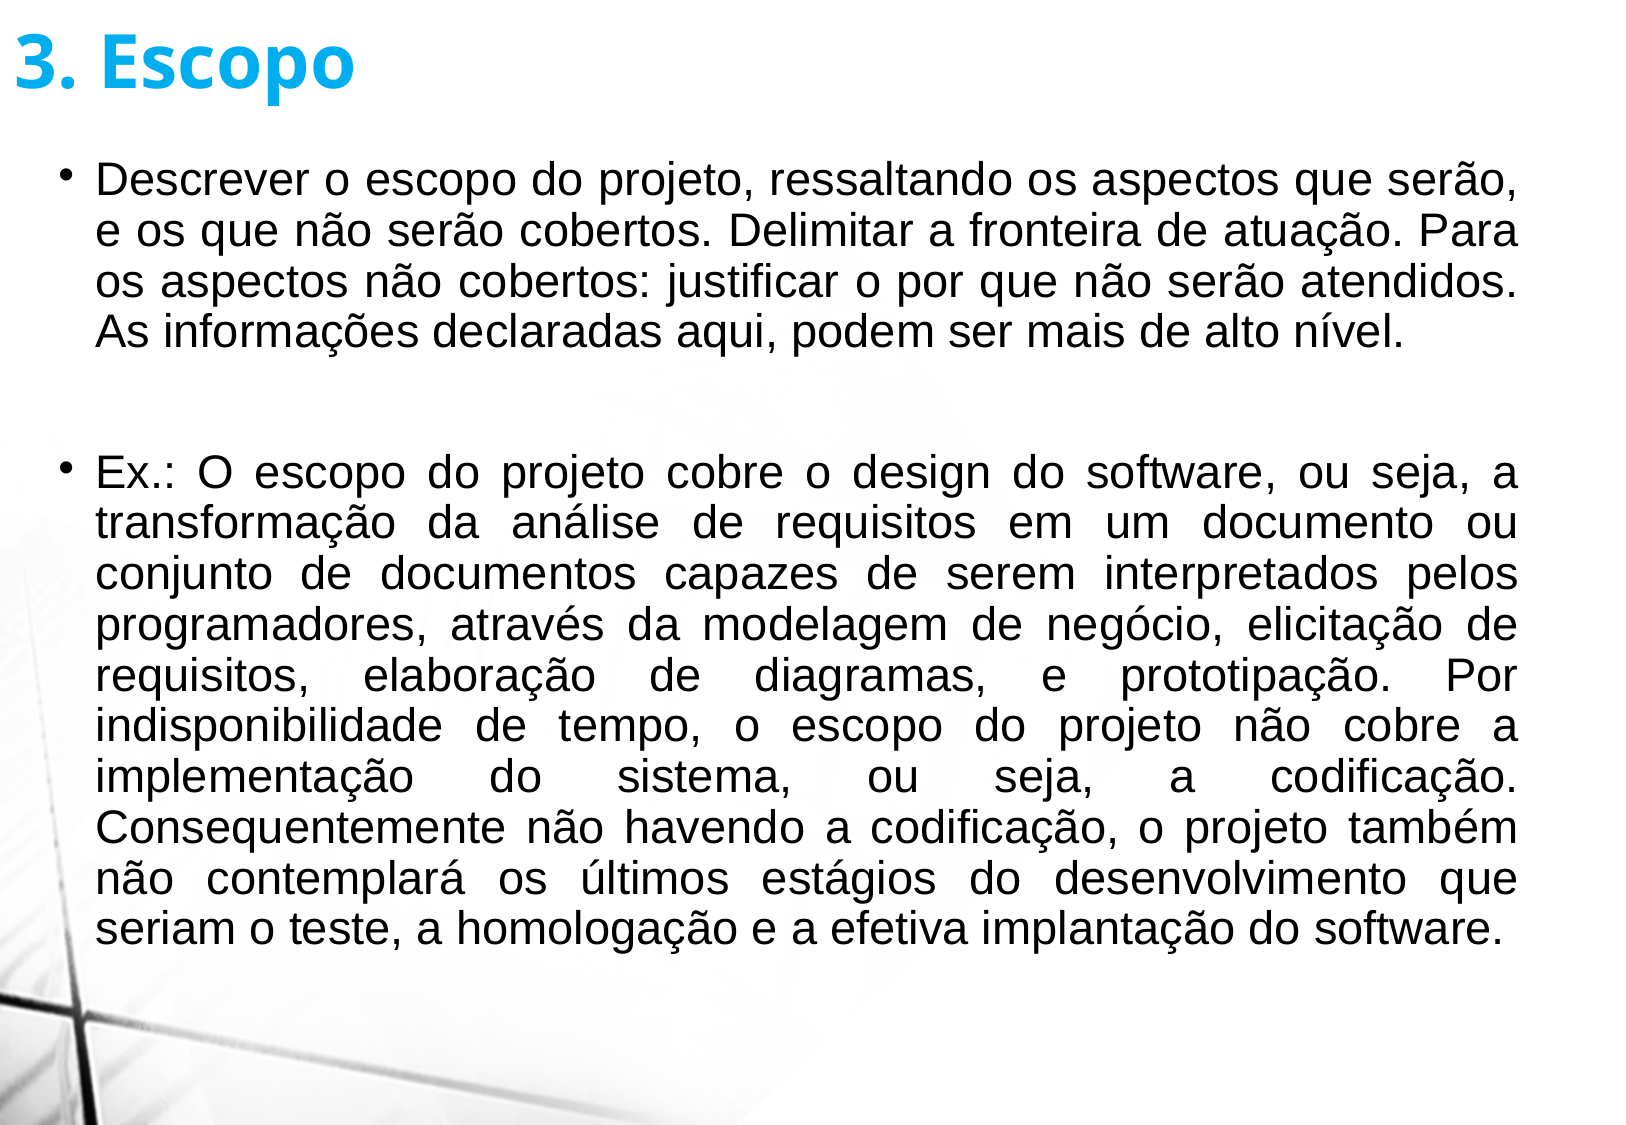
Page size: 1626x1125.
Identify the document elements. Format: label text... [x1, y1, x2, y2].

picture [0, 0, 1626, 1125]
text_box 3. Escopo [0, 0, 1158, 110]
text_box Descrever o escopo do projeto, ressaltando os aspectos que serão, e os que não serão cobertos. Delimitar a fronteira de atuação. Para os aspectos não cobertos: justificar o por que não serão atendidos. As informações declaradas aqui, podem ser mais de alto nível. Ex.: O escopo do projeto cobre o design do software, ou seja, a transformação da análise de requisitos em um documento ou conjunto de documentos capazes de serem interpretados pelos programadores, através da modelagem de negócio, elicitação de requisitos, elaboração de diagramas, e prototipação. Por indisponibilidade de tempo, o escopo do projeto não cobre a implementação do sistema, ou seja, a codificação. Consequentemente não havendo a codificação, o projeto também não contemplará os últimos estágios do desenvolvimento que seriam o teste, a homologação e a efetiva implantação do software. [29, 147, 1536, 1046]
